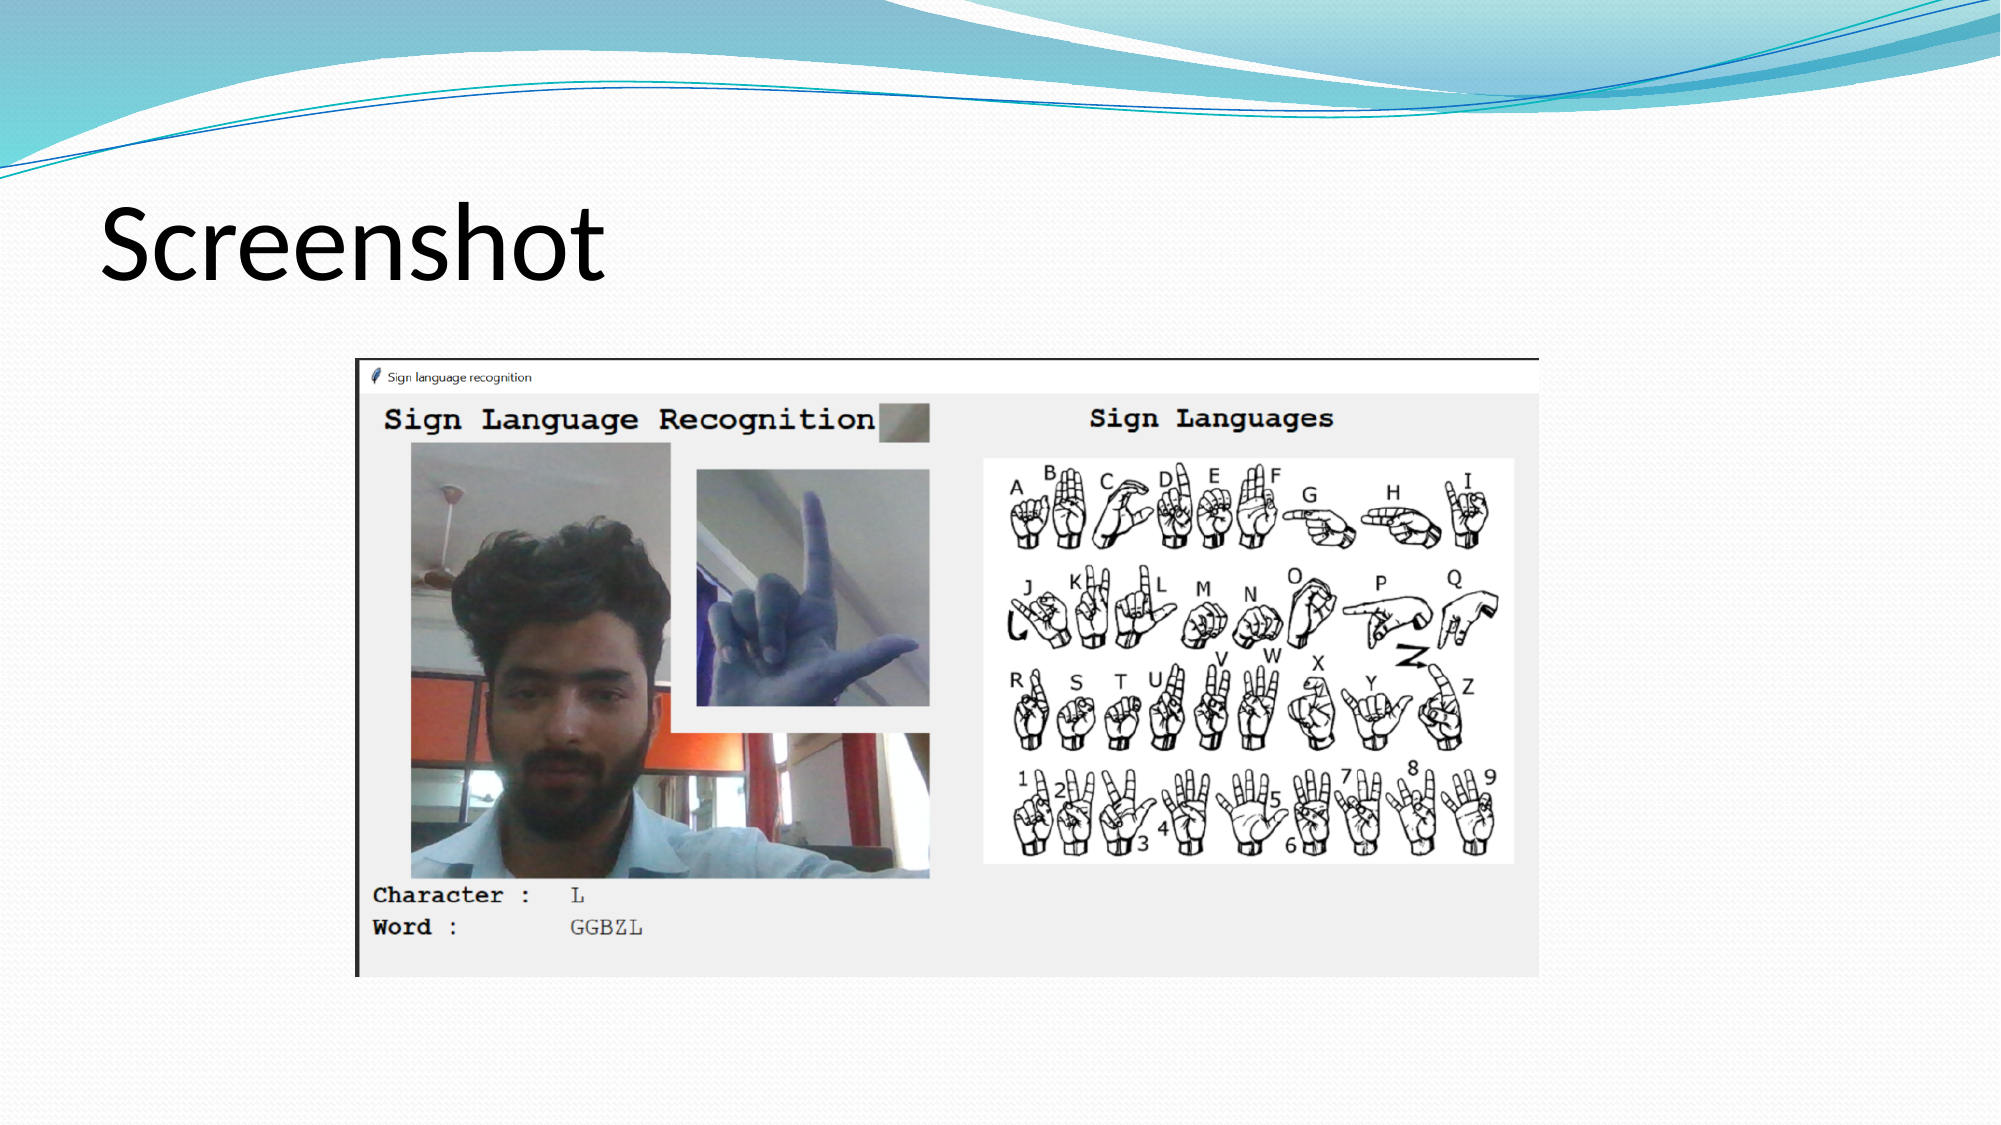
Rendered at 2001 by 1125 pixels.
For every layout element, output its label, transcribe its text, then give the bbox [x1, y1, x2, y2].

title Screenshot [99, 115, 1900, 303]
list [355, 358, 1539, 977]
